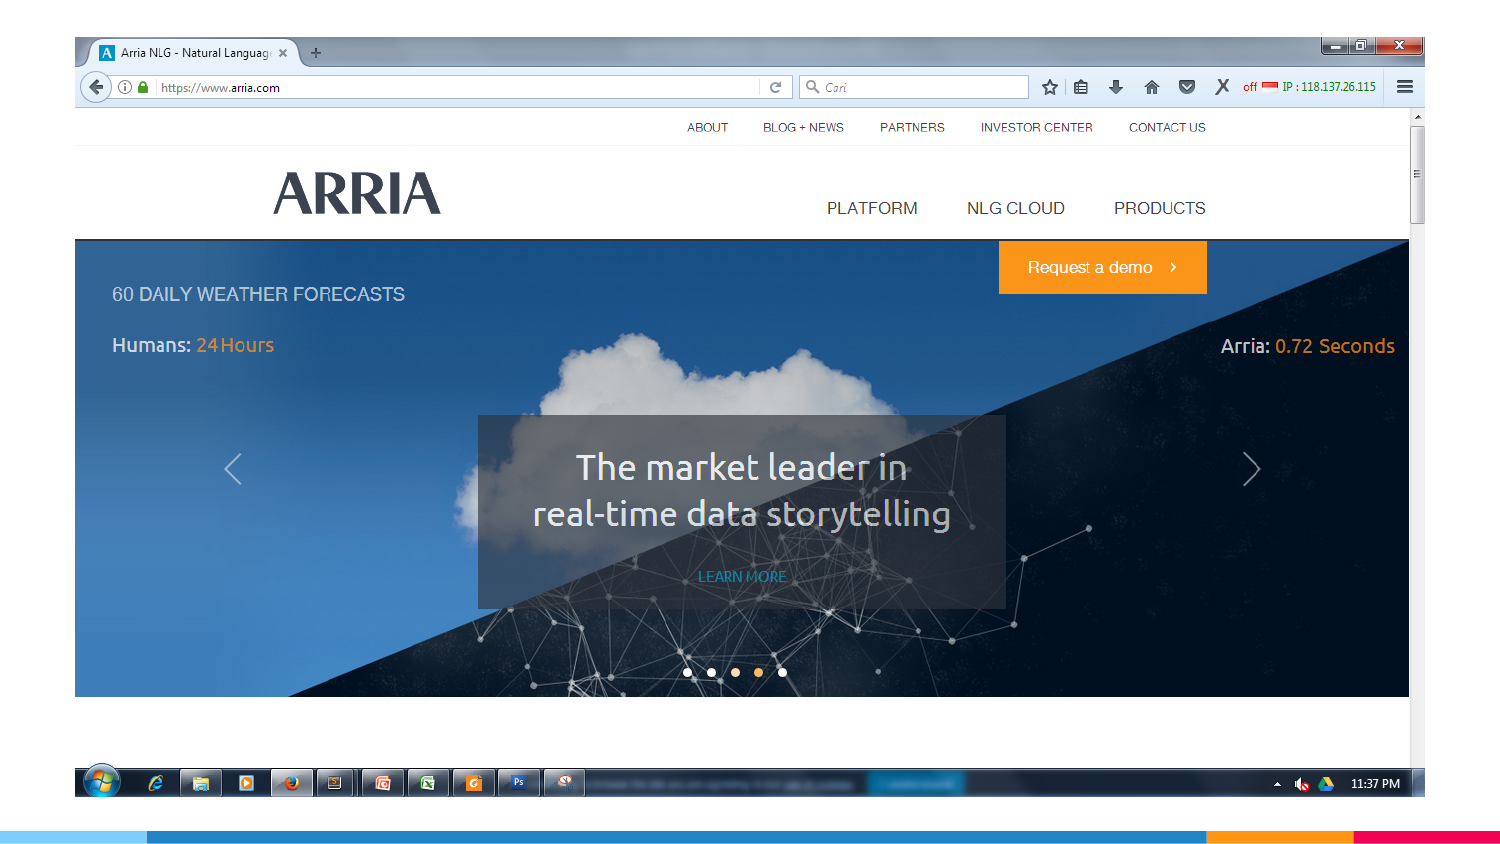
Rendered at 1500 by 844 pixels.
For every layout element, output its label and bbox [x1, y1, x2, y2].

picture [74, 37, 1426, 797]
